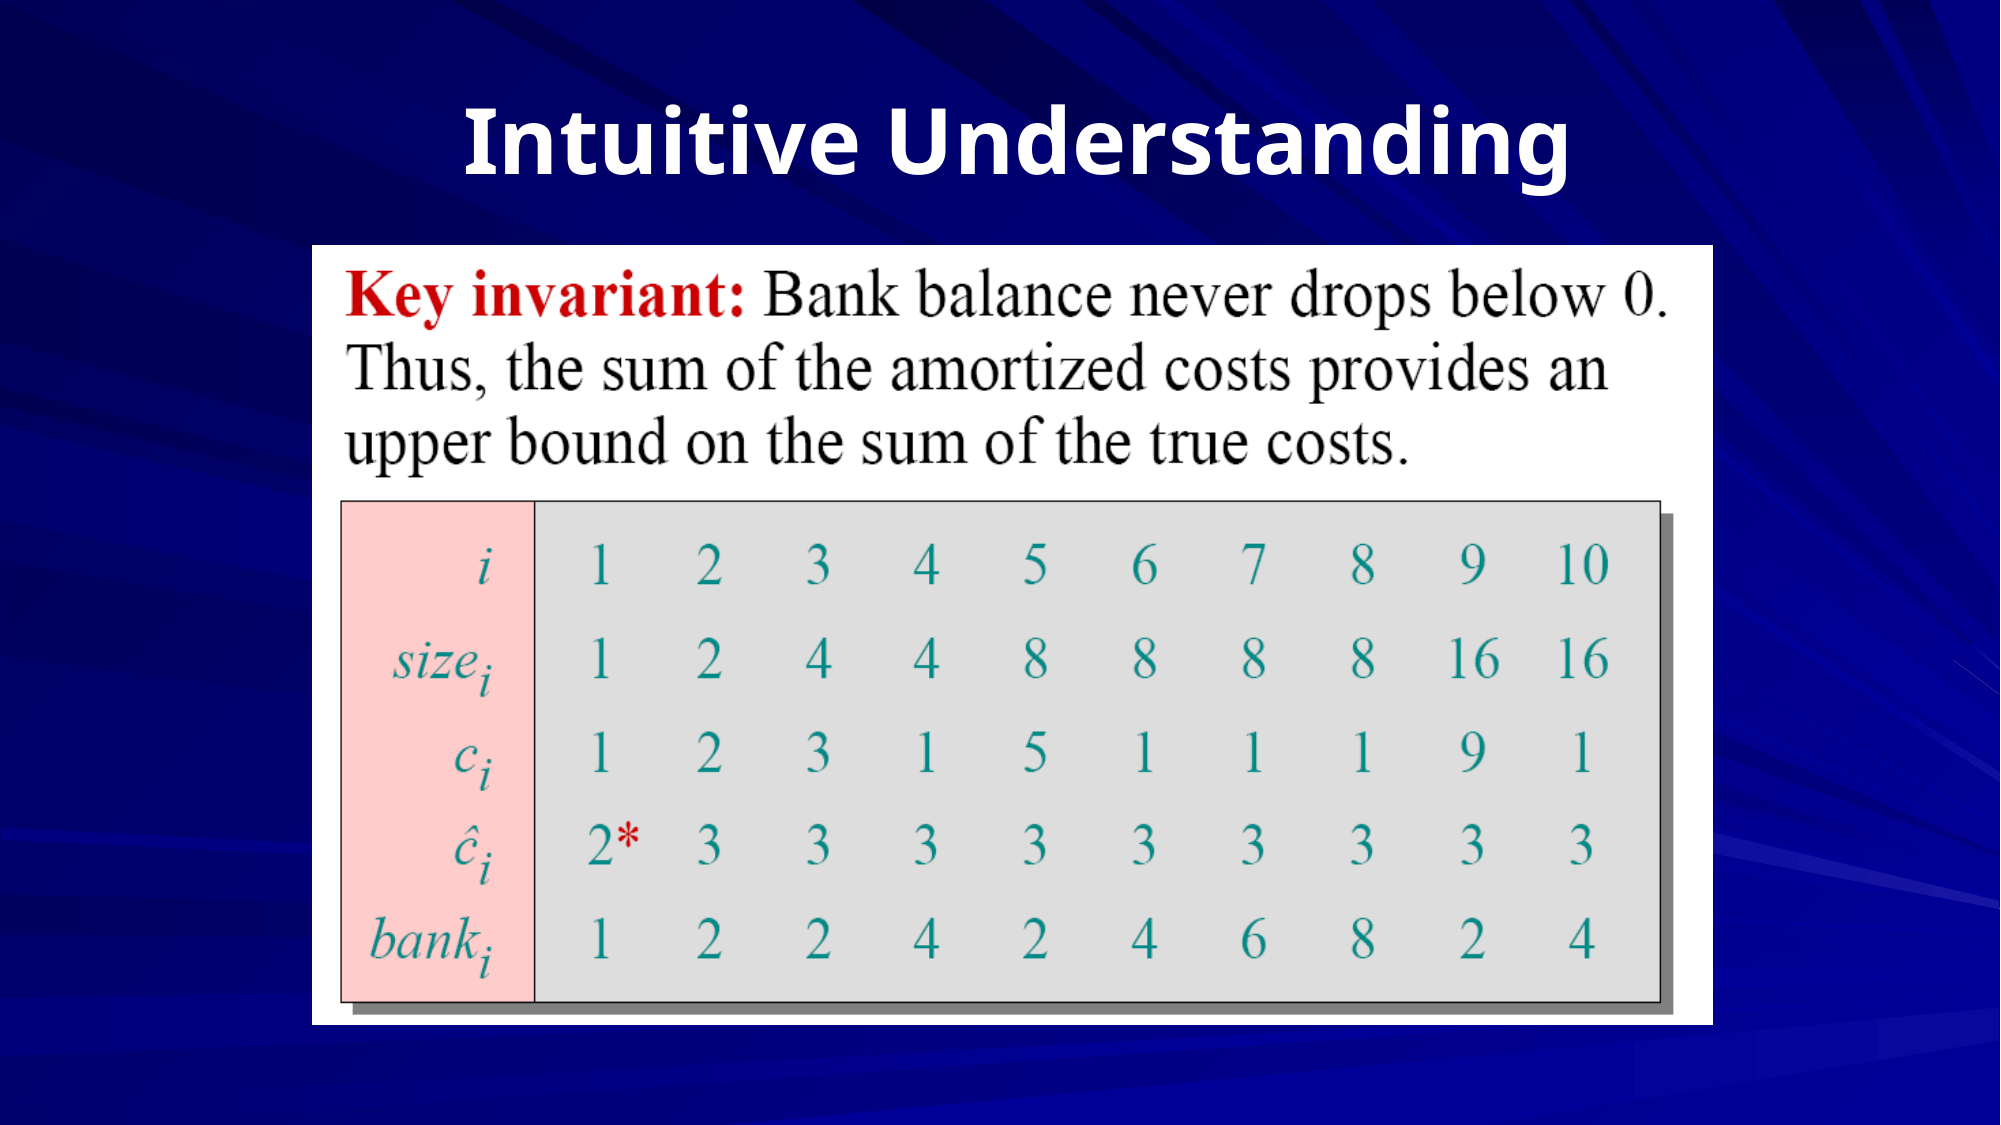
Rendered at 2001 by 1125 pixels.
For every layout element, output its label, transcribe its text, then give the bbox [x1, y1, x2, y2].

picture [312, 245, 1713, 1026]
title Intuitive Understanding [362, 49, 1676, 226]
